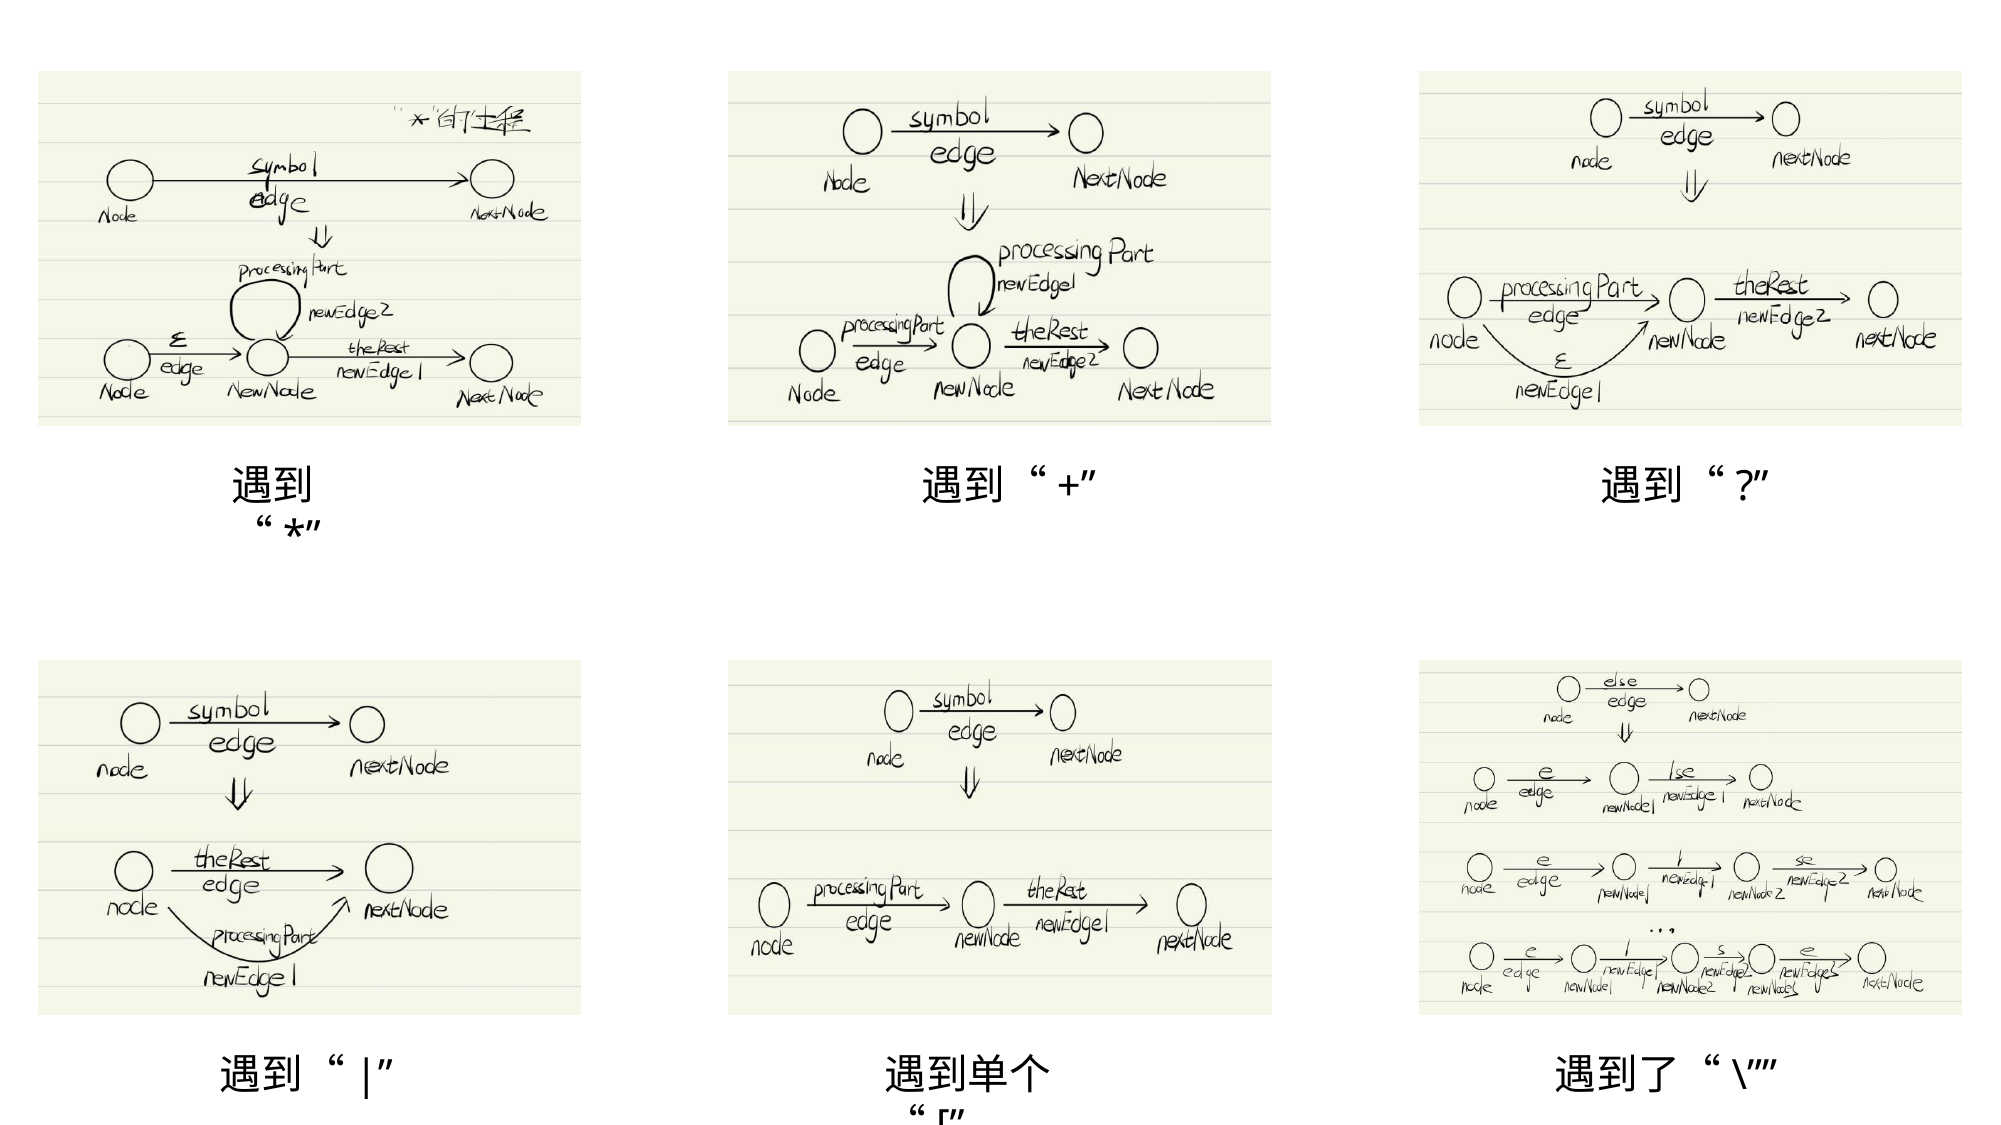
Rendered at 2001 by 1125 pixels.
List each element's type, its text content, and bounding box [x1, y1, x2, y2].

picture [728, 71, 1272, 426]
picture [38, 660, 581, 1015]
text_box 遇到单个“[” [869, 1040, 1131, 1125]
text_box 遇到了“\”” [1539, 1040, 1841, 1106]
picture [1419, 660, 1962, 1015]
text_box 遇到“?” [1585, 451, 1795, 517]
text_box 遇到“+” [906, 451, 1117, 517]
text_box 遇到“|” [204, 1040, 466, 1106]
picture [1419, 71, 1962, 426]
picture [728, 660, 1272, 1015]
text_box 遇到“*” [216, 451, 403, 567]
picture [38, 71, 581, 426]
